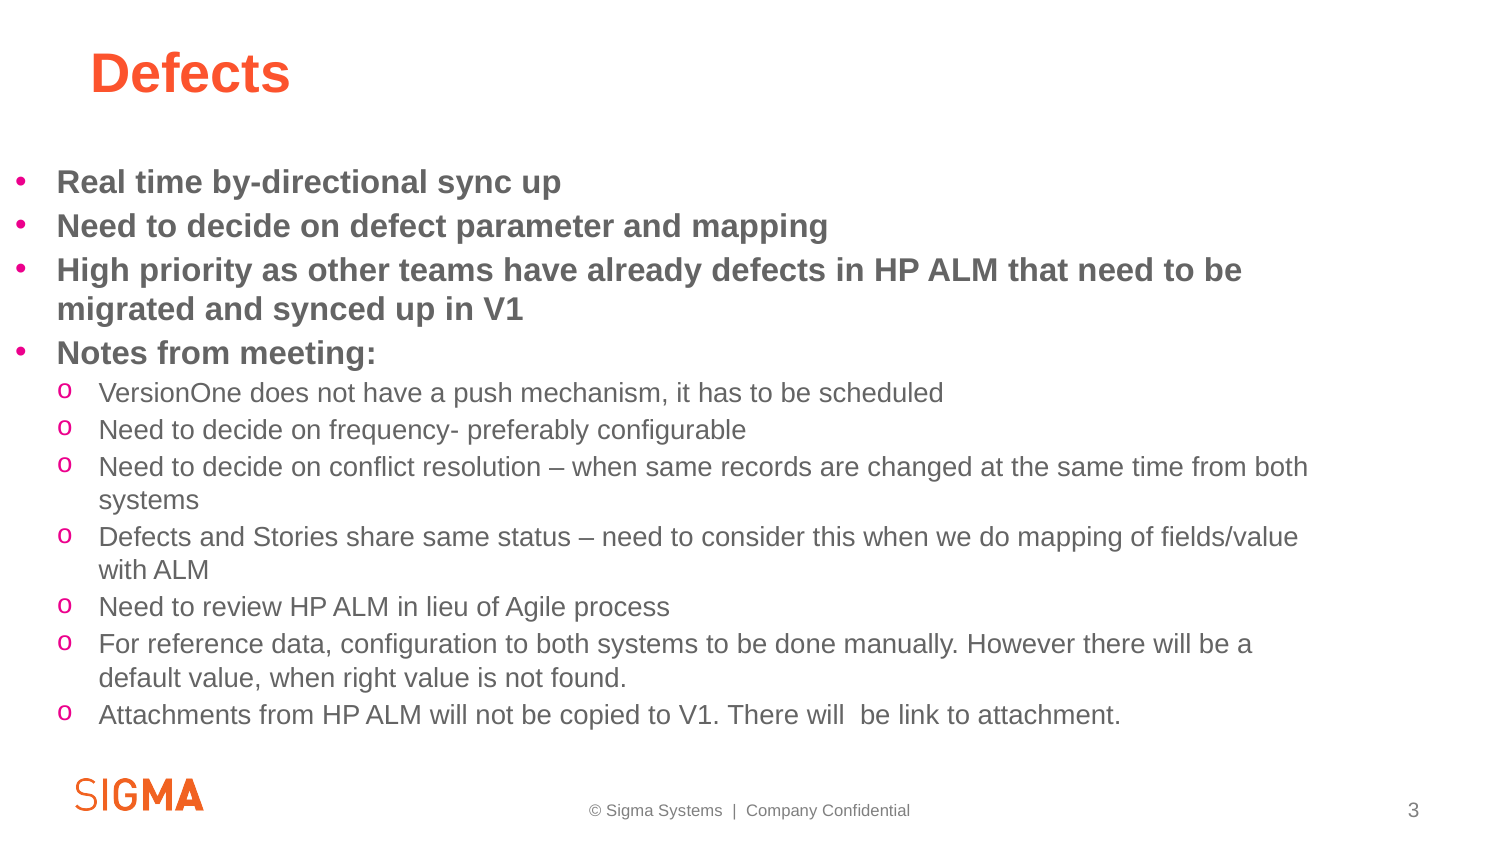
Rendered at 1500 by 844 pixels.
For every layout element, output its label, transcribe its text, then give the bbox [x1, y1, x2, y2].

title Defects [75, 29, 1425, 112]
footer © Sigma Systems | Company Confidential [477, 798, 1023, 821]
slide_number 3 [1375, 798, 1452, 821]
list Real time by-directional sync up Need to decide on defect parameter and mapping High priority as other teams have already defects in HP ALM that need to be migrated and synced up in V1 Notes from meeting: VersionOne does not have a push mechanism, it has to be scheduled Need to decide on frequency- preferably configurable Need to decide on conflict resolution – when same records are changed at the same time from both systems Defects and Stories share same status – need to consider this when we do mapping of fields/value with ALM Need to review HP ALM in lieu of Agile process For reference data, configuration to both systems to be done manually. However there will be a default value, when right value is not found. Attachments from HP ALM will not be copied to V1. There will be link to attachment. [0, 153, 1350, 742]
picture [75, 778, 204, 811]
